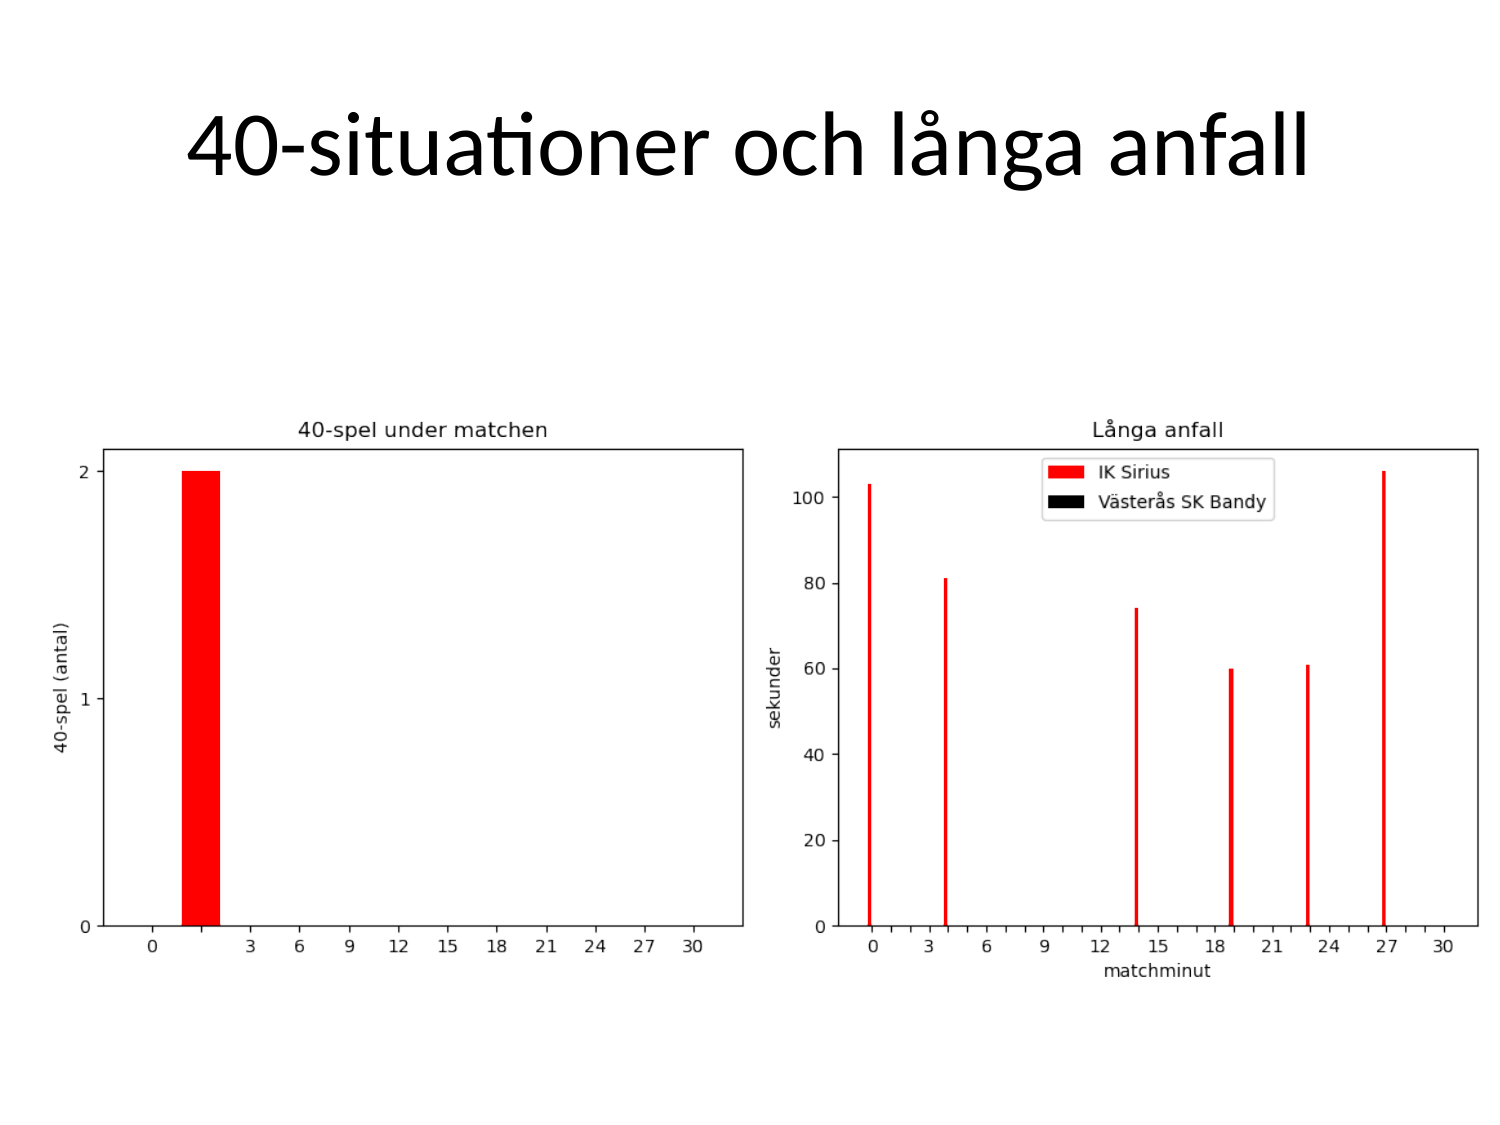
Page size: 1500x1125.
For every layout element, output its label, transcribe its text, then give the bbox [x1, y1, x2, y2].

picture [0, 374, 1500, 994]
title 40-situationer och långa anfall [75, 45, 1425, 233]
